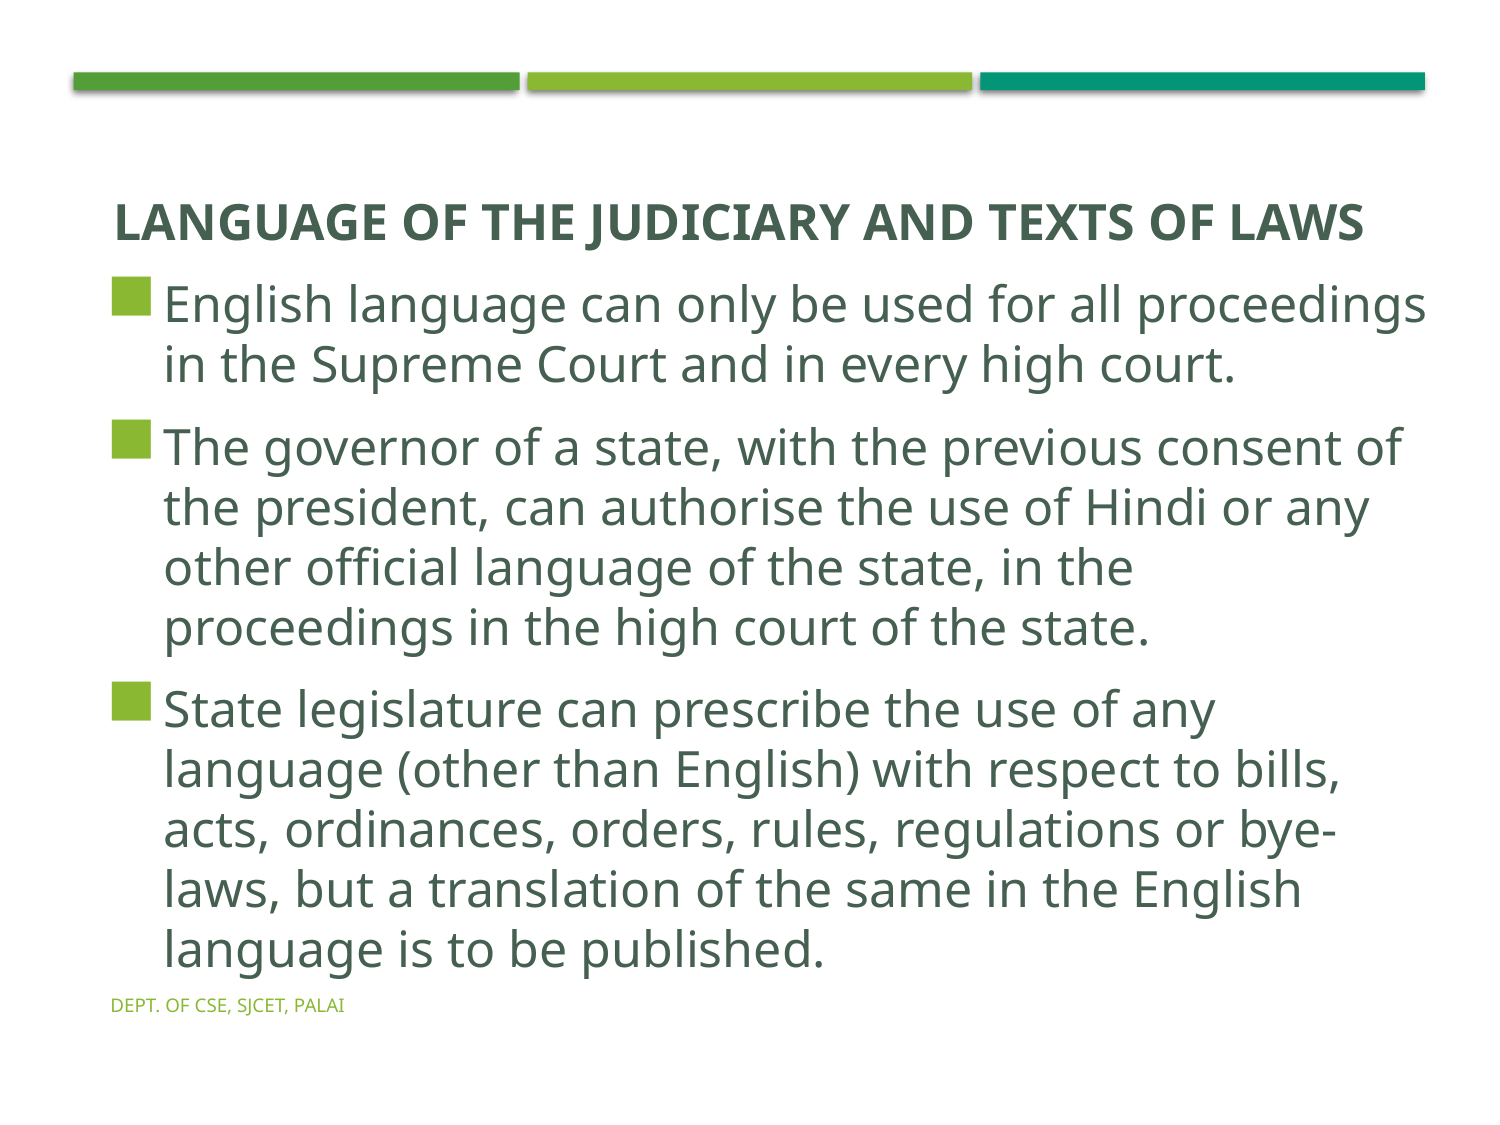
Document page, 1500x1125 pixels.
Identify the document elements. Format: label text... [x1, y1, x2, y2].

list LANGUAGE OF THE JUDICIARY AND TEXTS OF LAWS English language can only be used for all proceedings in the Supreme Court and in every high court. The governor of a state, with the previous consent of the president, can authorise the use of Hindi or any other official language of the state, in the proceedings in the high court of the state. State legislature can prescribe the use of any language (other than English) with respect to bills, acts, ordinances, orders, rules, regulations or bye-laws, but a translation of the same in the English language is to be published. [98, 84, 1449, 1085]
